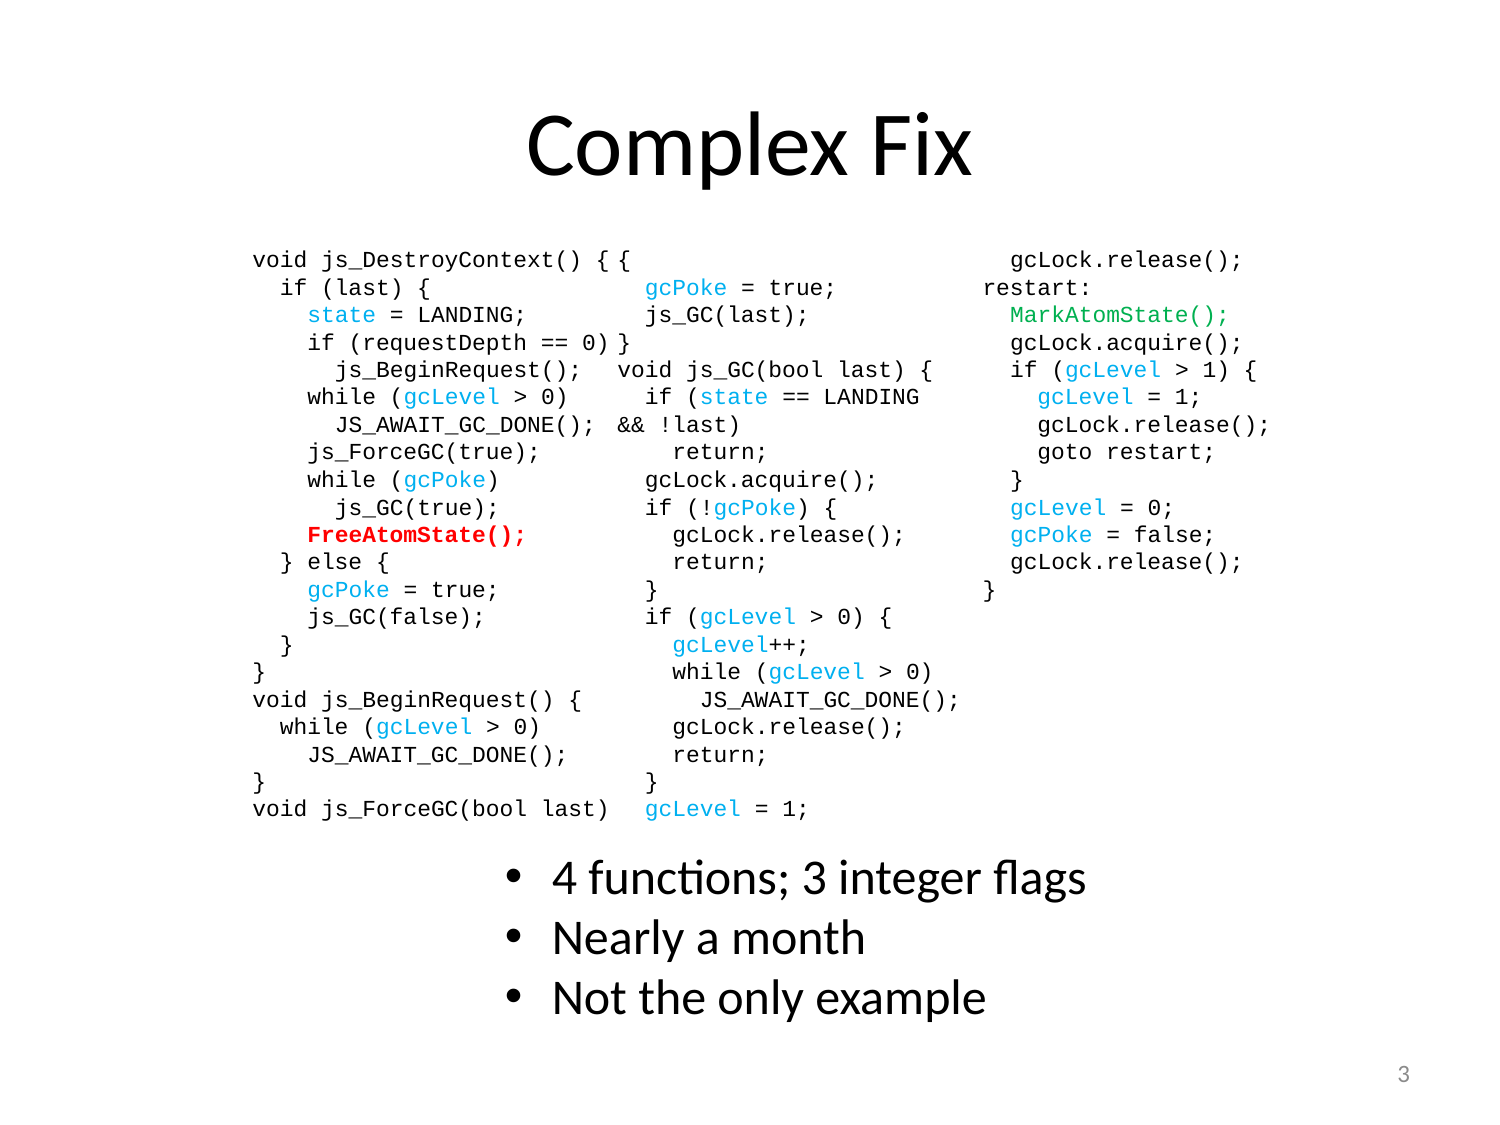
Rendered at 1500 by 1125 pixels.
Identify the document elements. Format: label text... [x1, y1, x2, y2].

title Complex Fix [75, 45, 1425, 233]
text_box void js_DestroyContext() { if (last) { state = LANDING; if (requestDepth == 0) js_BeginRequest(); while (gcLevel > 0) JS_AWAIT_GC_DONE(); js_ForceGC(true); while (gcPoke) js_GC(true); FreeAtomState(); } else { gcPoke = true; js_GC(false); } } void js_BeginRequest() { while (gcLevel > 0) JS_AWAIT_GC_DONE(); } void js_ForceGC(bool last) { gcPoke = true; js_GC(last); } void js_GC(bool last) { if (state == LANDING && !last) return; gcLock.acquire(); if (!gcPoke) { gcLock.release(); return; } if (gcLevel > 0) { gcLevel++; while (gcLevel > 0) JS_AWAIT_GC_DONE(); gcLock.release(); return; } gcLevel = 1; gcLock.release(); restart: MarkAtomState(); gcLock.acquire(); if (gcLevel > 1) { gcLevel = 1; gcLock.release(); goto restart; } gcLevel = 0; gcPoke = false; gcLock.release(); } [237, 237, 1363, 852]
slide_number 3 [1074, 1042, 1425, 1103]
text_box 4 functions; 3 integer flags Nearly a month Not the only example [490, 837, 1103, 1033]
